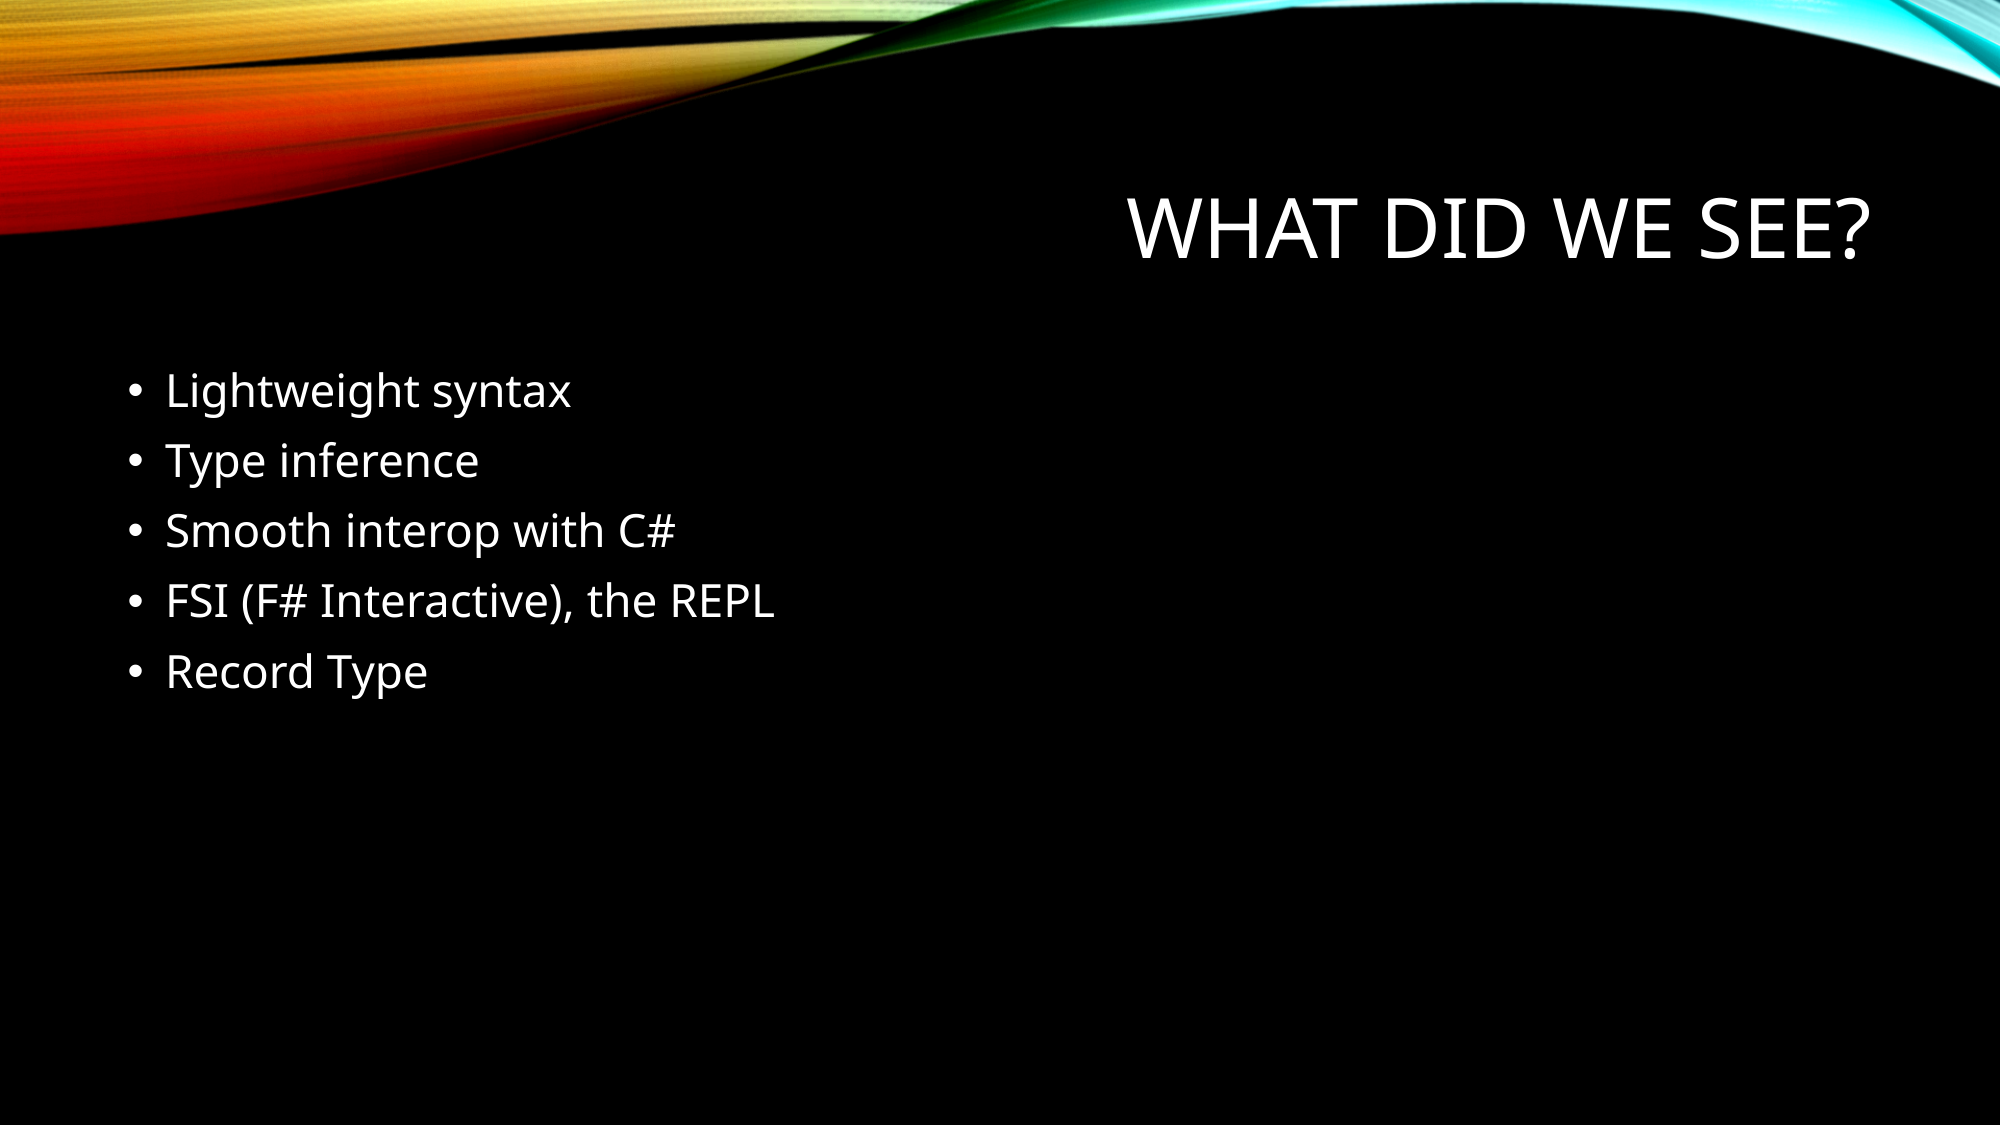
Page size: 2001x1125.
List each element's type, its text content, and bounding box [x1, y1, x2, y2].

title What did we see? [474, 125, 1888, 338]
picture [0, 0, 2000, 237]
list Lightweight syntax Type inference Smooth interop with C# FSI (F# Interactive), the REPL Record Type [112, 360, 1888, 1021]
